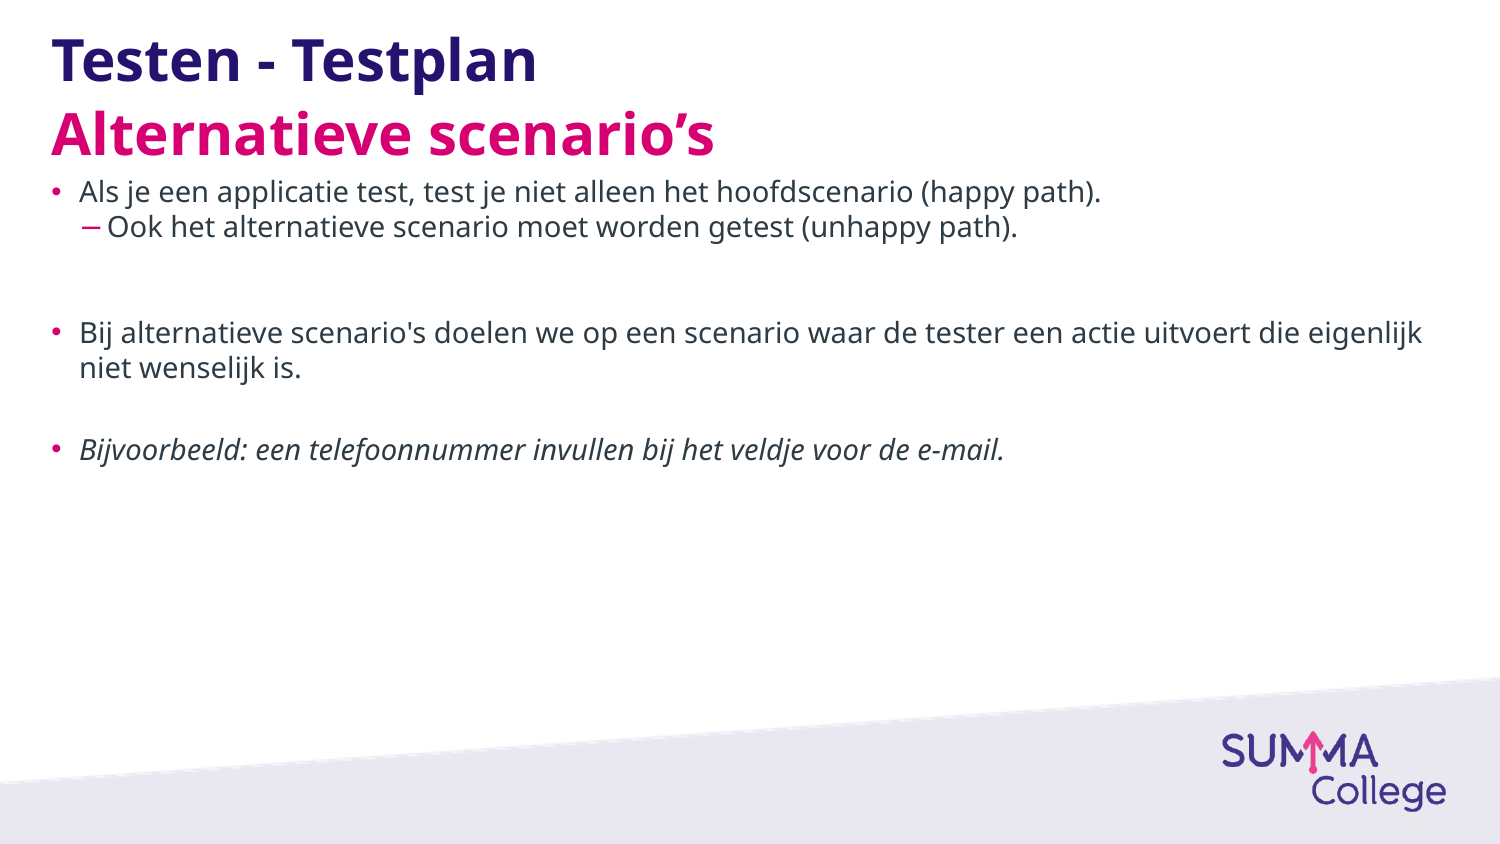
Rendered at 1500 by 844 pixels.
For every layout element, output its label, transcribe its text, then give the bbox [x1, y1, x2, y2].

title Testen - Testplan [51, 23, 1446, 88]
picture [0, 0, 1500, 844]
list Als je een applicatie test, test je niet alleen het hoofdscenario (happy path). Ook het alternatieve scenario moet worden getest (unhappy path). Bij alternatieve scenario's doelen we op een scenario waar de tester een actie uitvoert die eigenlijk niet wenselijk is. Bijvoorbeeld: een telefoonnummer invullen bij het veldje voor de e-mail. [51, 173, 1446, 821]
list Alternatieve scenario’s [51, 97, 1446, 162]
